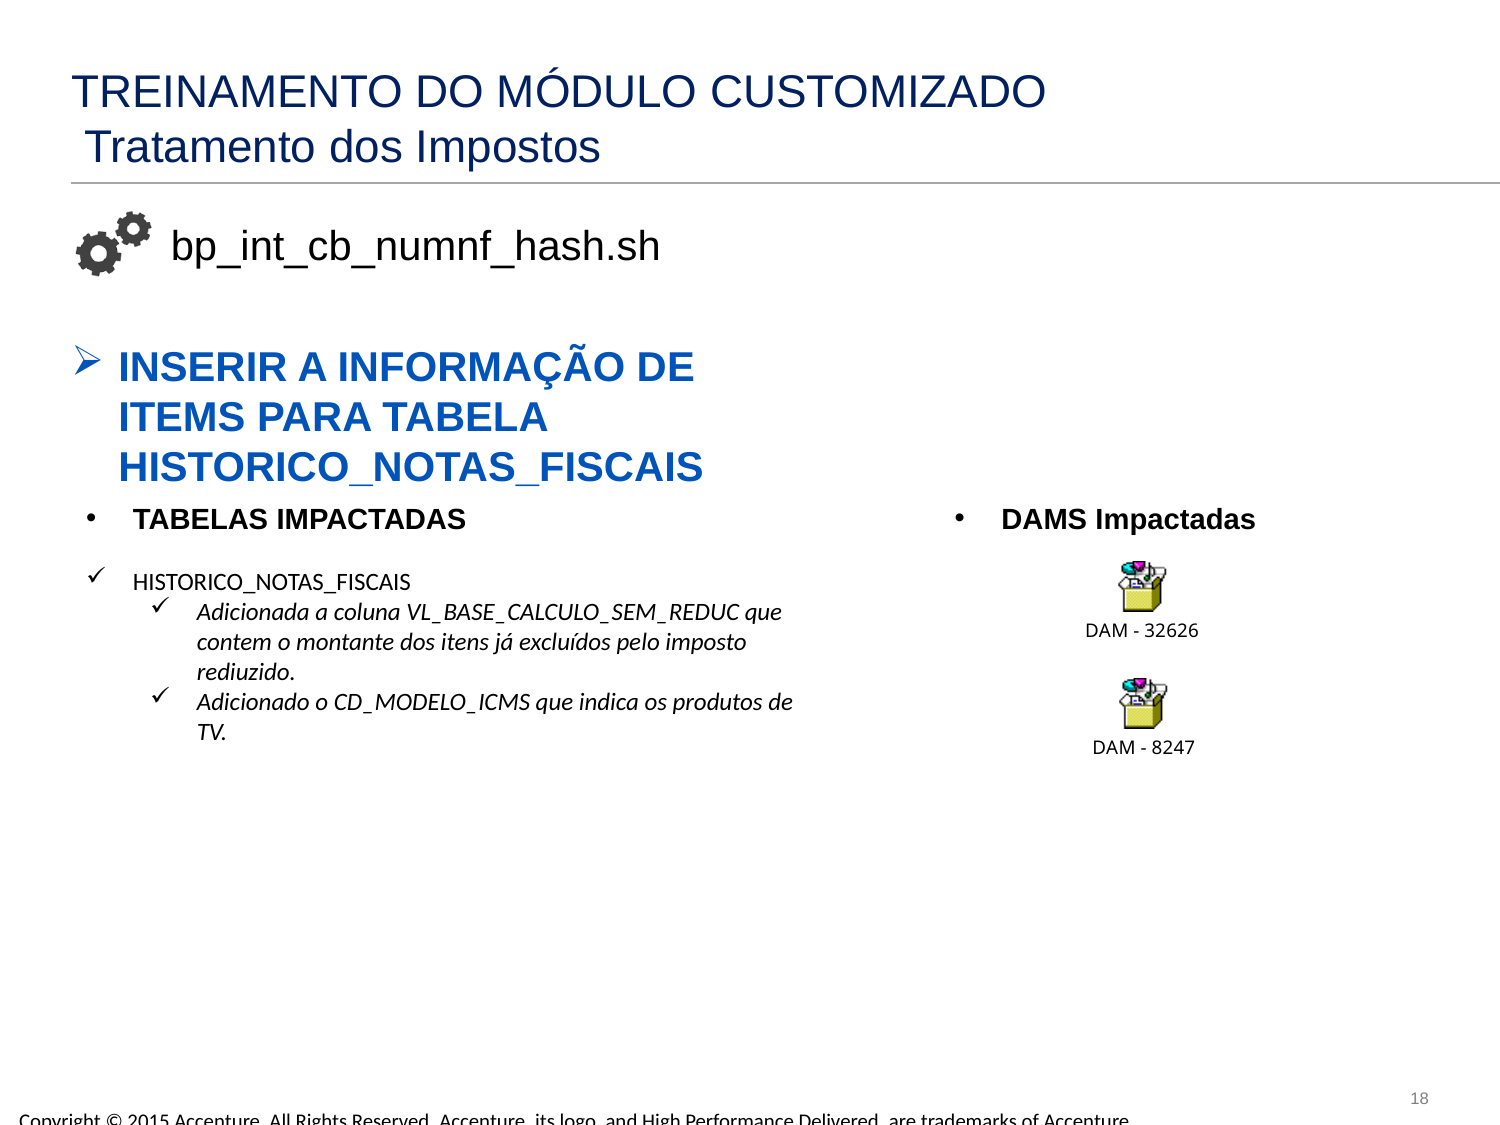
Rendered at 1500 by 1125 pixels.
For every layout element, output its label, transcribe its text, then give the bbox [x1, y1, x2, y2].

picture [72, 200, 155, 284]
text_box INSERIR A INFORMAÇÃO DE ITEMS PARA TABELA HISTORICO_NOTAS_FISCAIS [71, 340, 754, 491]
text_box DAMS Impactadas [939, 492, 1500, 543]
text_box TABELAS IMPACTADAS [71, 492, 726, 543]
text_box bp_int_cb_numnf_hash.sh [160, 211, 677, 277]
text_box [1068, 677, 1219, 805]
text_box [1066, 561, 1218, 678]
text_box HISTORICO_NOTAS_FISCAIS Adicionada a coluna VL_BASE_CALCULO_SEM_REDUC que contem o montante dos itens já excluídos pelo imposto rediuzido. Adicionado o CD_MODELO_ICMS que indica os produtos de TV. [71, 558, 822, 753]
title TREINAMENTO DO MÓDULO CUSTOMIZADO Tratamento dos Impostos [71, 0, 1430, 172]
